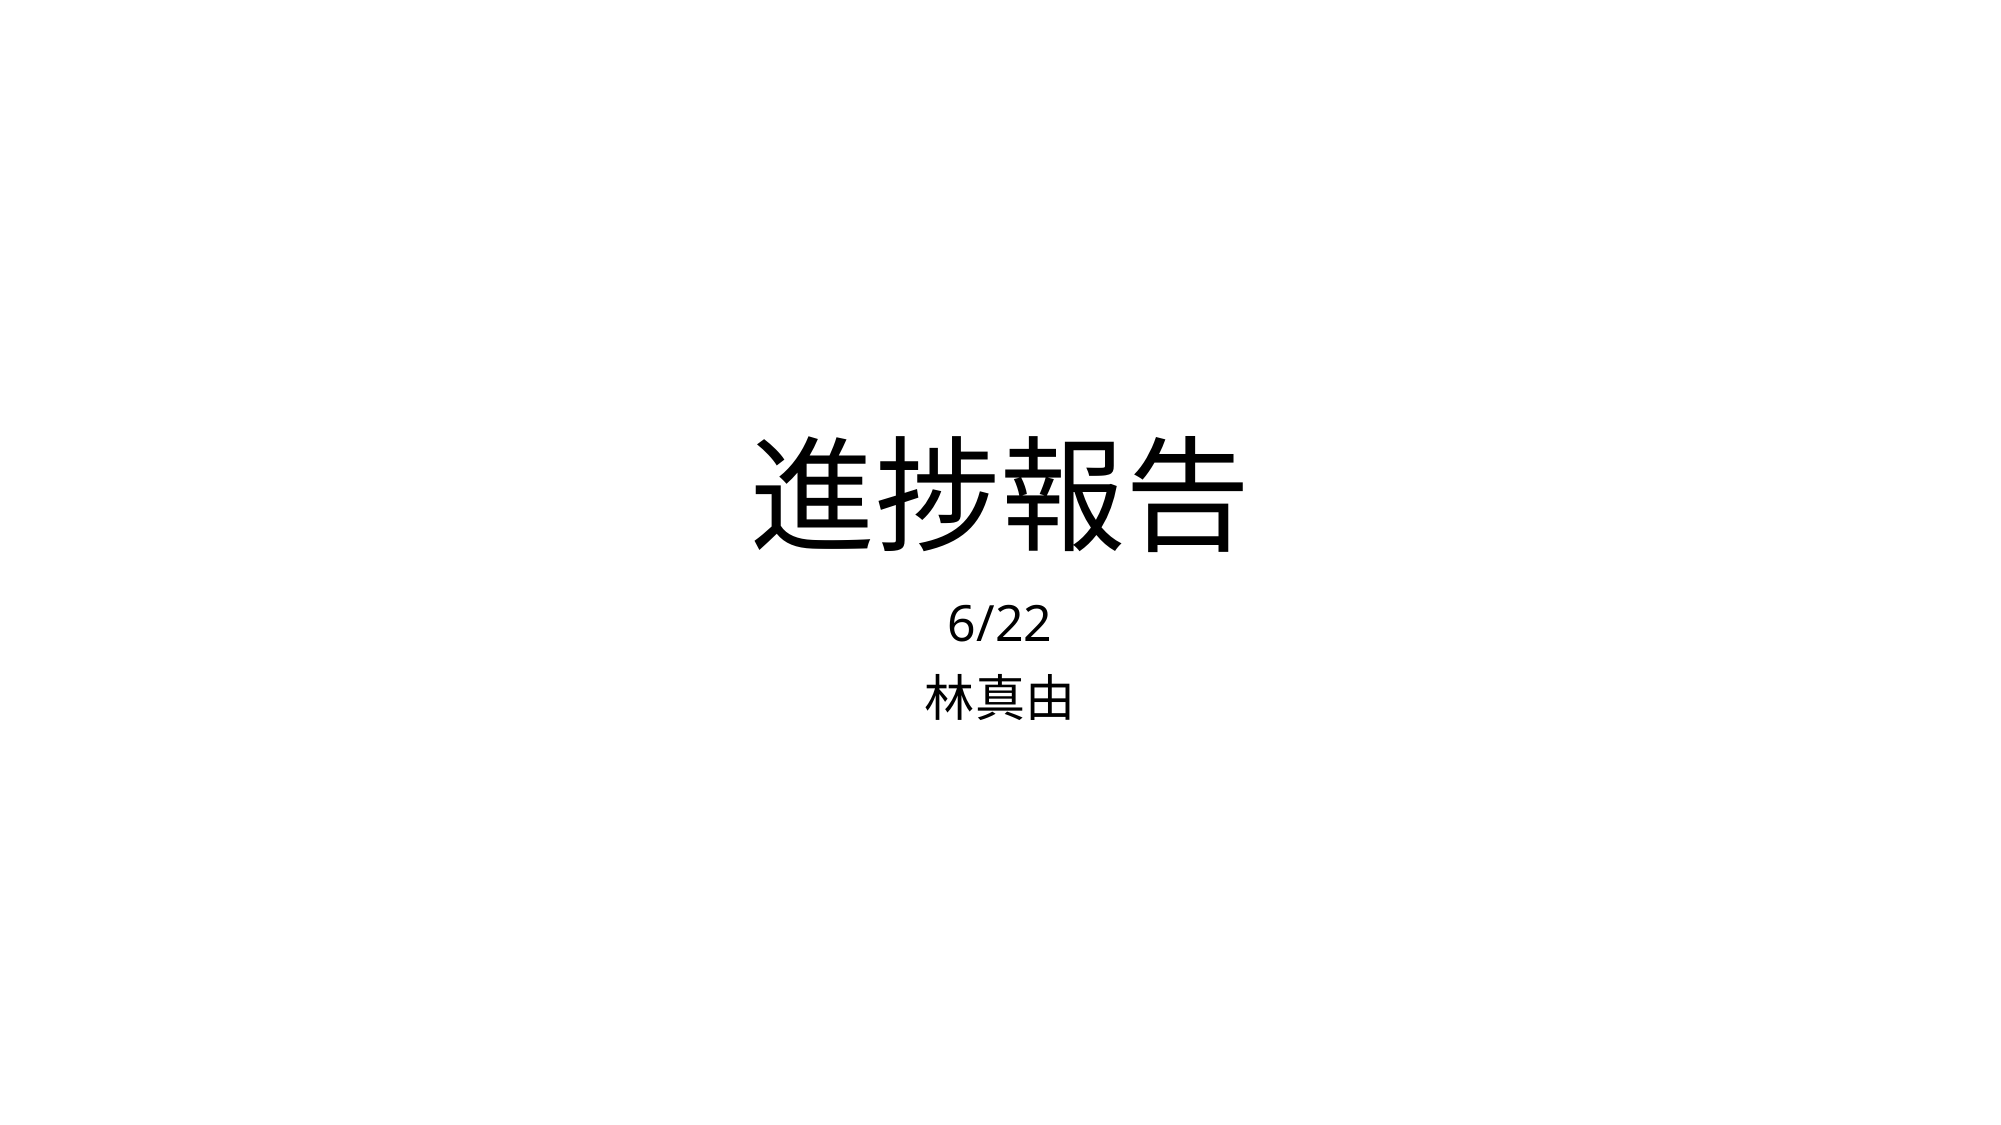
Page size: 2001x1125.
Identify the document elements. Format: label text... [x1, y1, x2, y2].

title 進捗報告 [249, 184, 1750, 576]
subtitle 6/22 林真由 [249, 590, 1750, 863]
